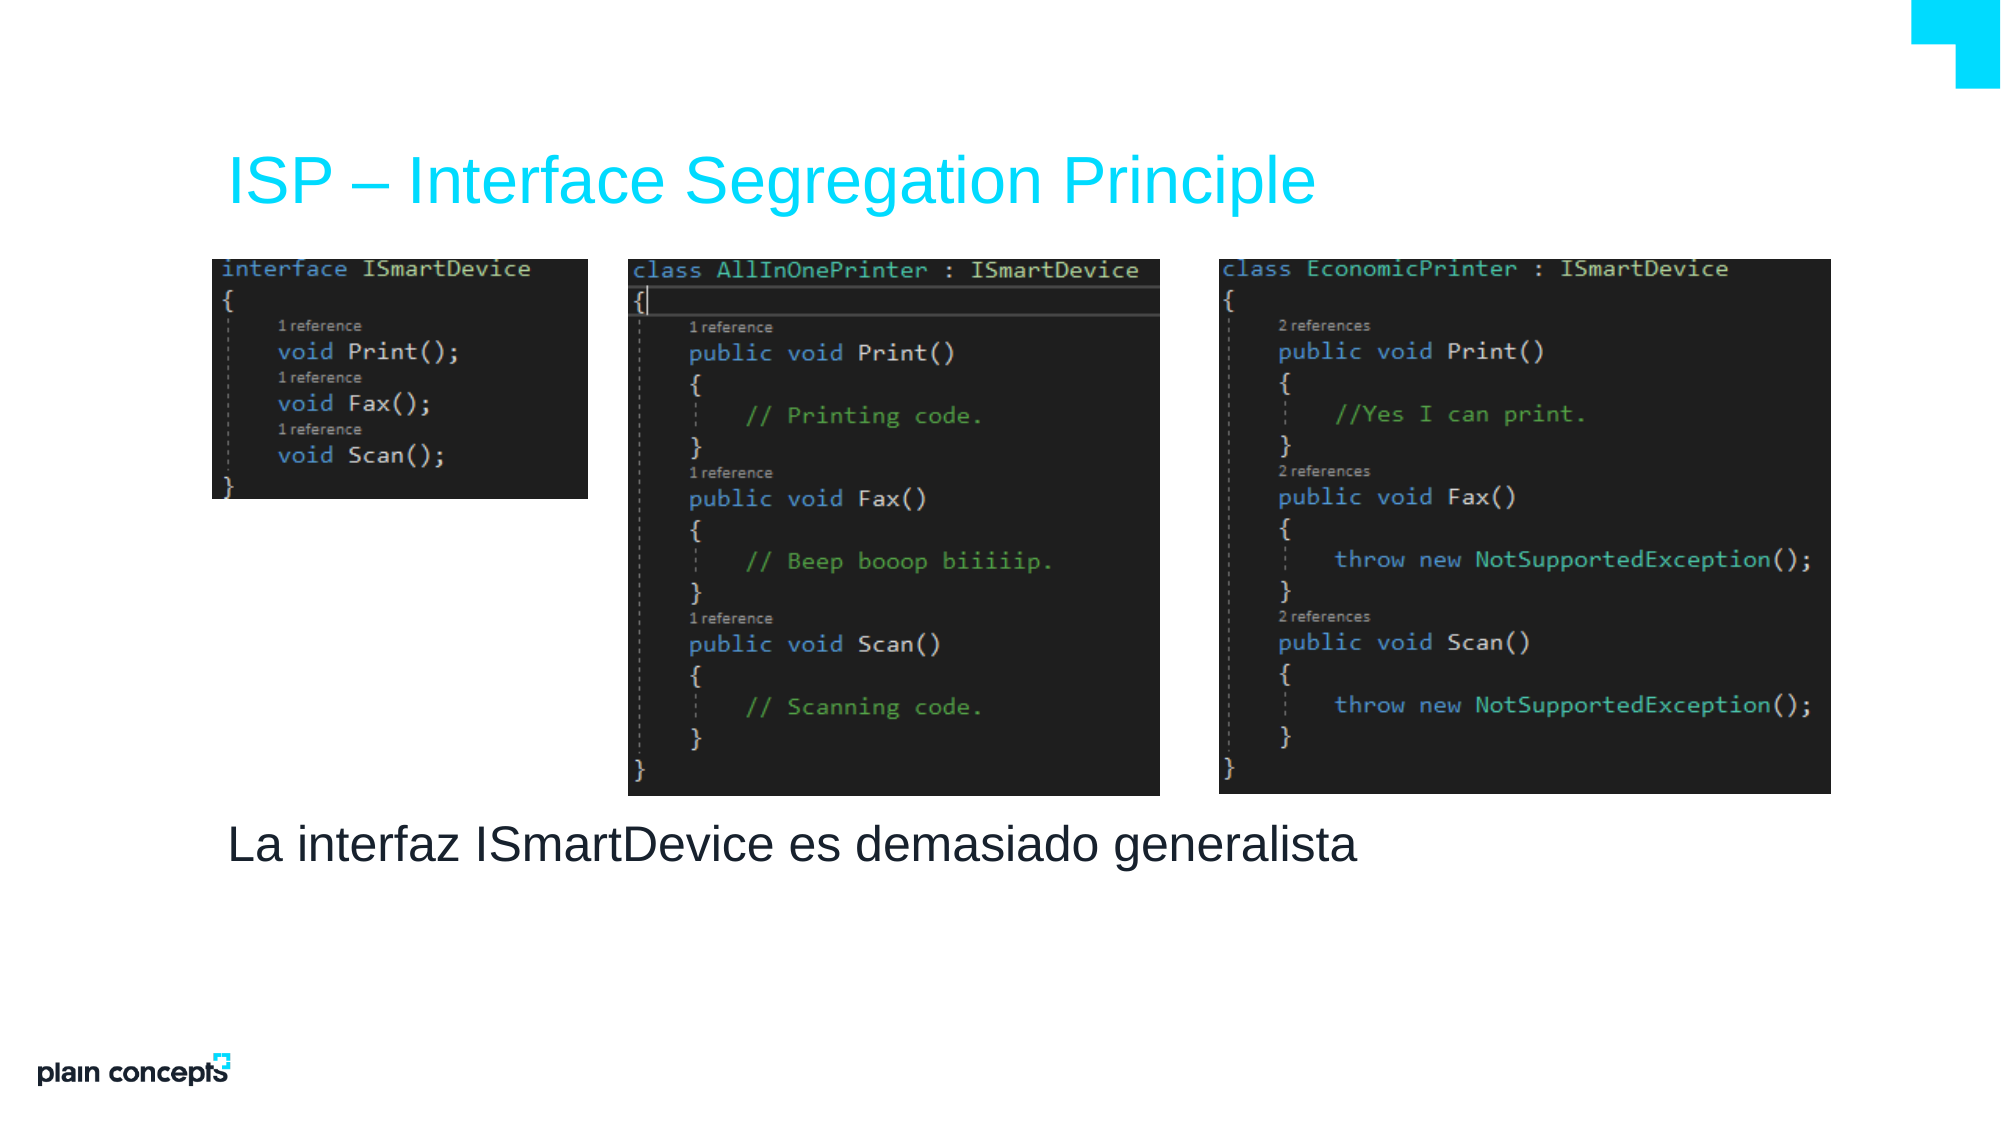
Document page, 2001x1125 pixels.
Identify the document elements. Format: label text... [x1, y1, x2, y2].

picture [627, 259, 1160, 796]
text_box La interfaz ISmartDevice es demasiado generalista [212, 803, 1866, 1012]
picture [1219, 259, 1831, 795]
picture [0, 877, 321, 1125]
title ISP – Interface Segregation Principle [212, 118, 1866, 237]
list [212, 259, 588, 499]
